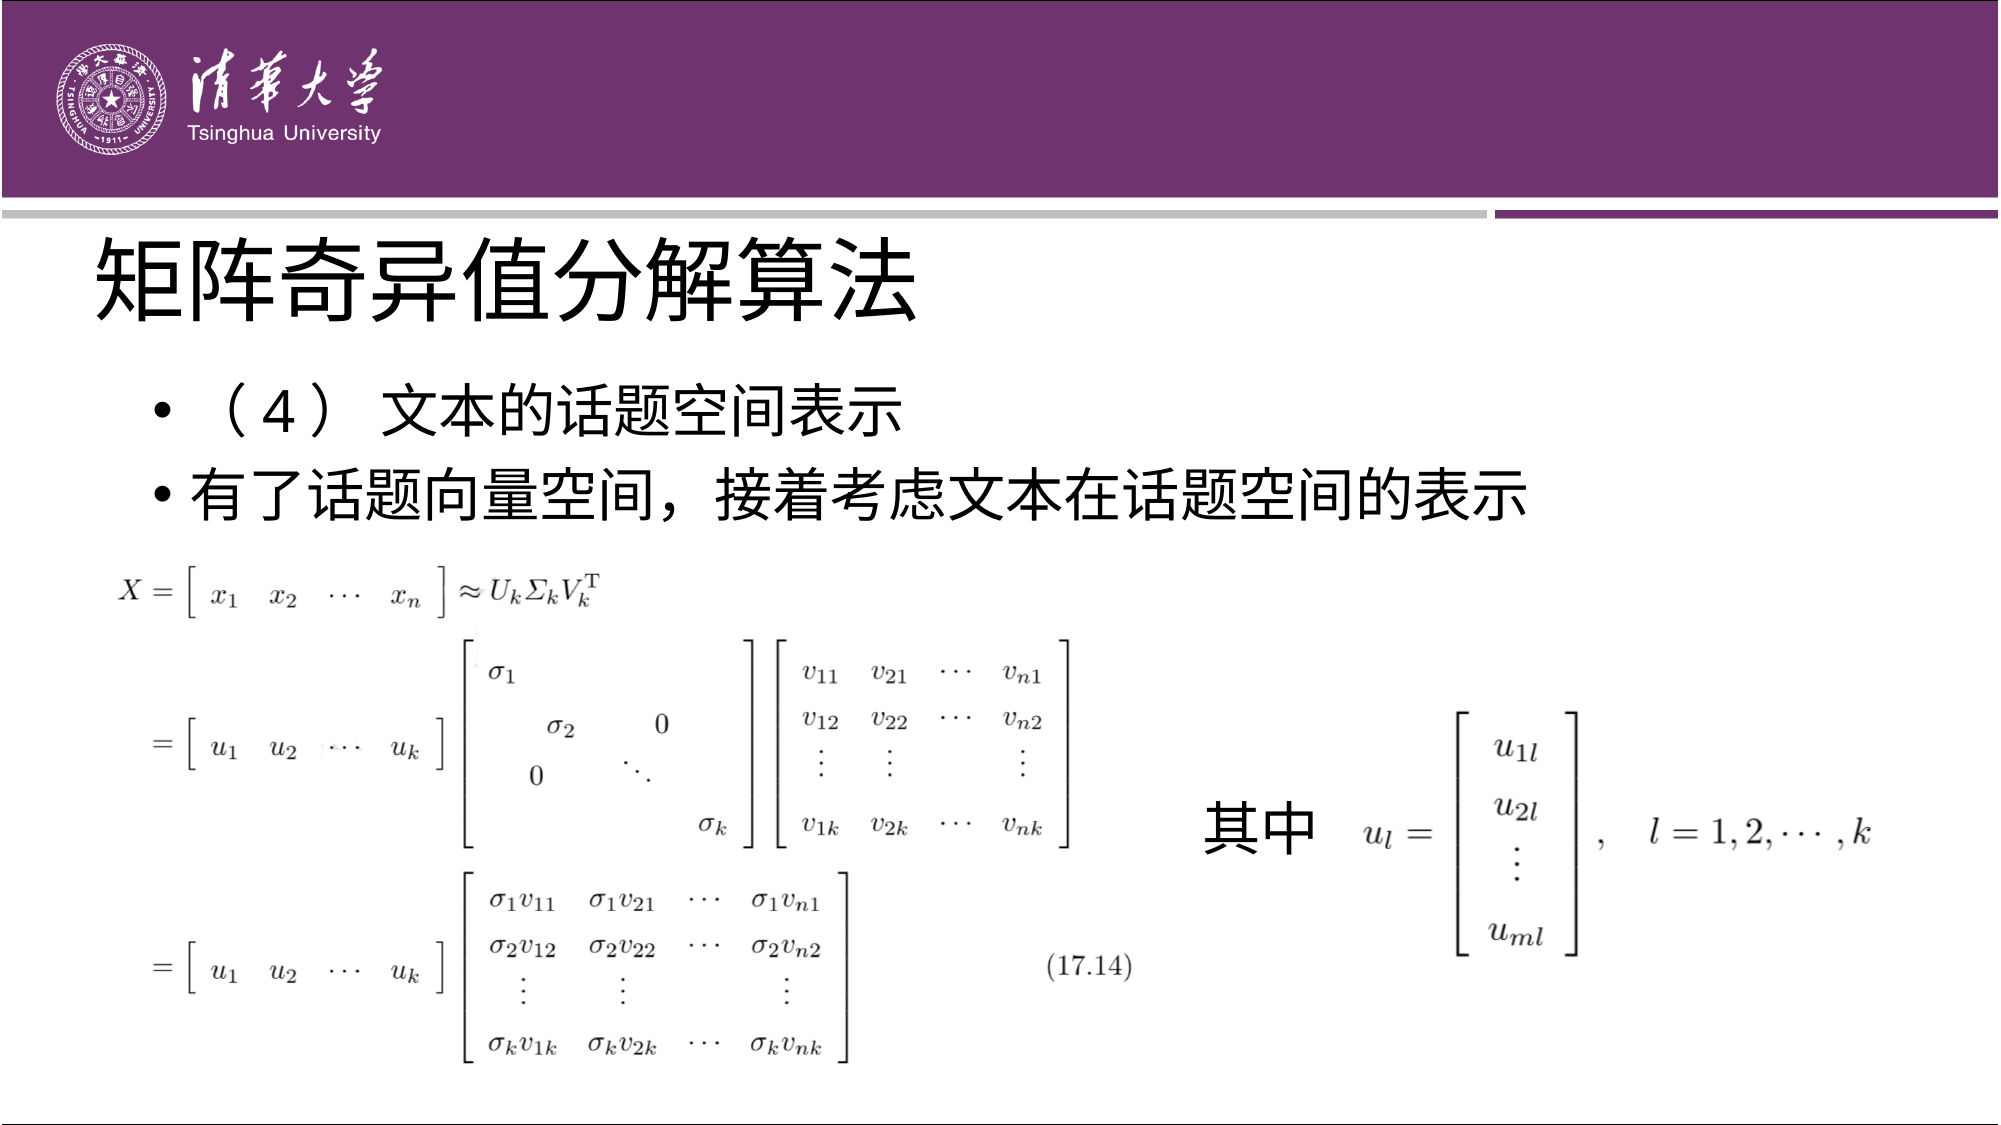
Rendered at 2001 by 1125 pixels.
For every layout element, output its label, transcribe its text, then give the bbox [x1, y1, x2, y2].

title 矩阵奇异值分解算法 [78, 176, 1804, 394]
list （4） 文本的话题空间表示 有了话题向量空间，接着考虑文本在话题空间的表示 其中 [137, 374, 1863, 1089]
picture [2, 0, 1998, 1125]
